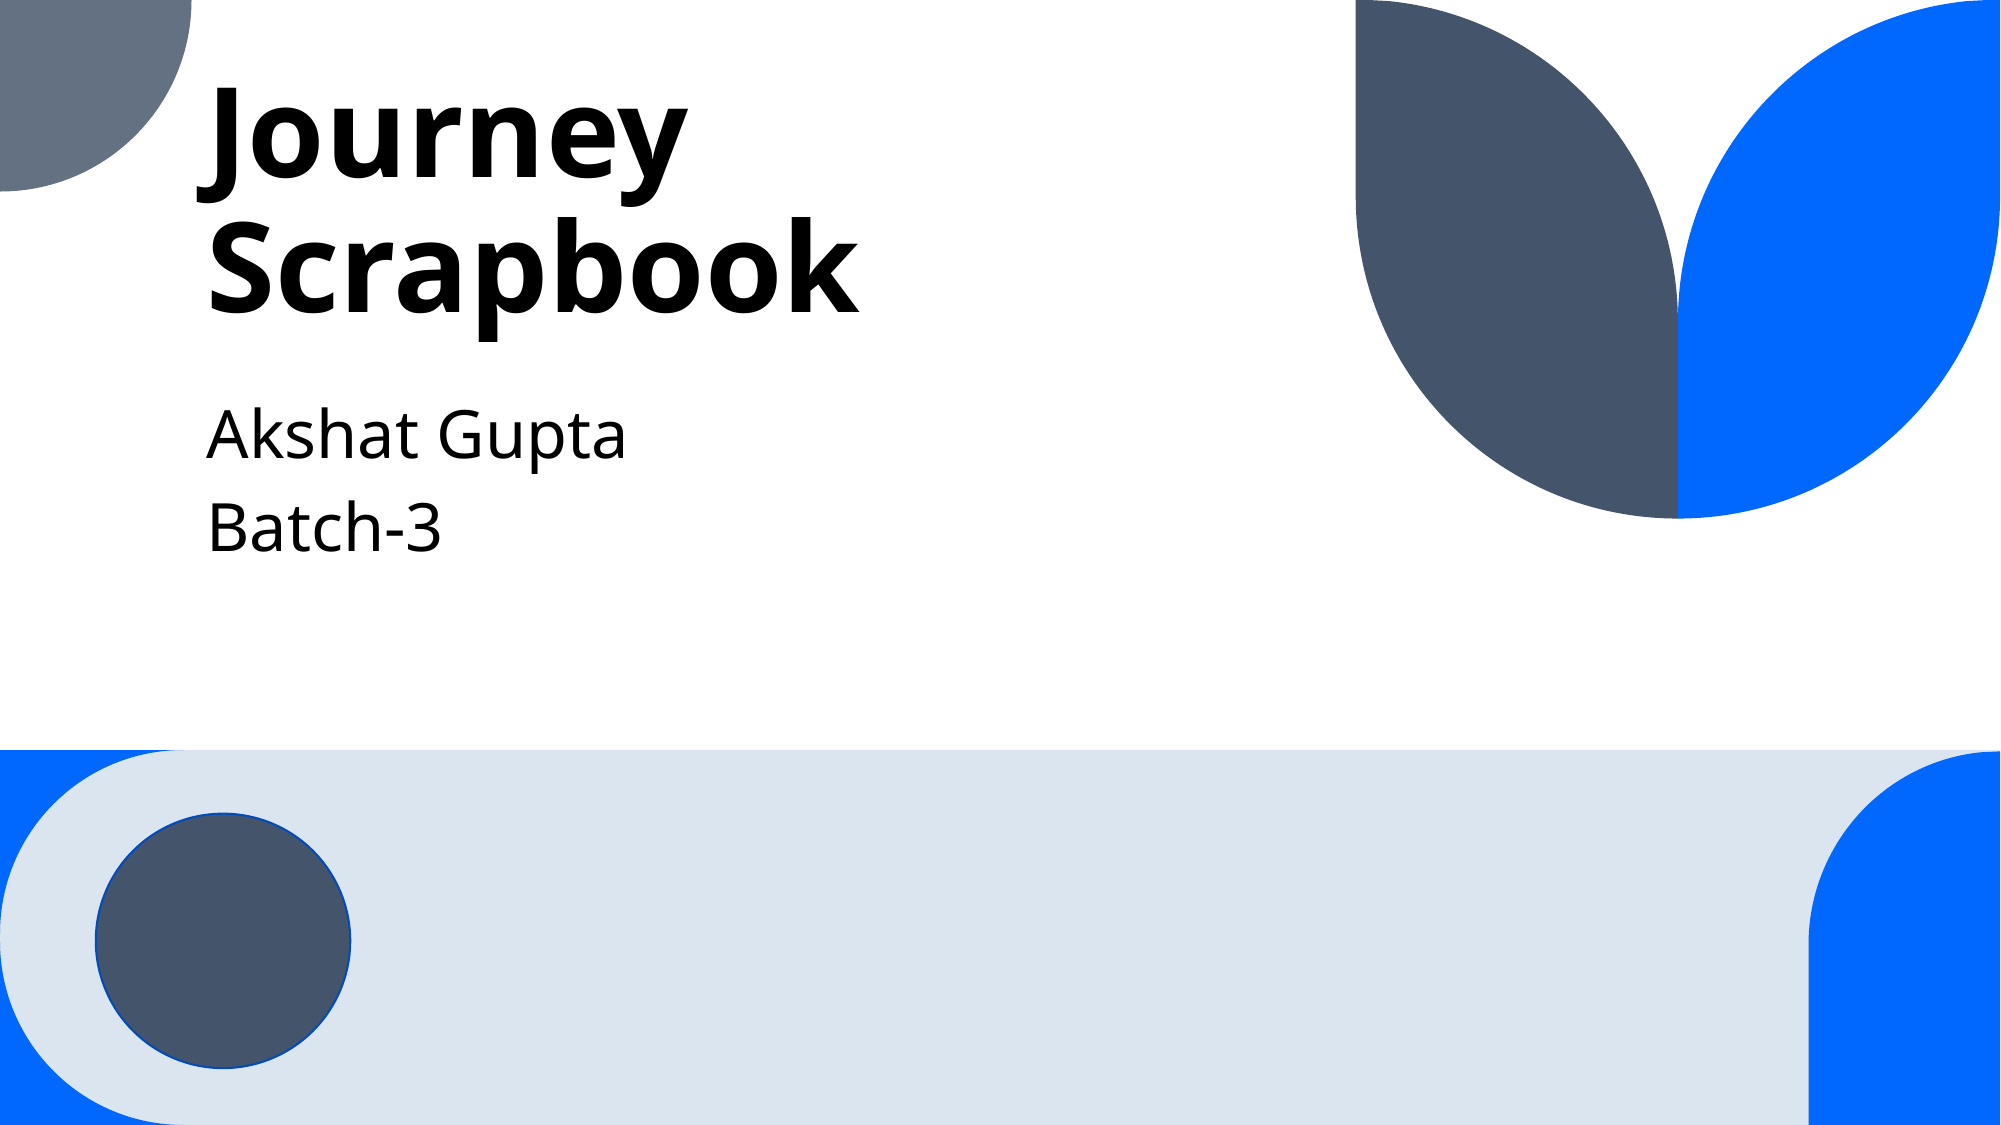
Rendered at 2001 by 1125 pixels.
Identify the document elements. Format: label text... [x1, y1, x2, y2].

subtitle Akshat Gupta Batch-3 [191, 393, 1750, 656]
title Journey Scrapbook [191, 184, 1356, 348]
